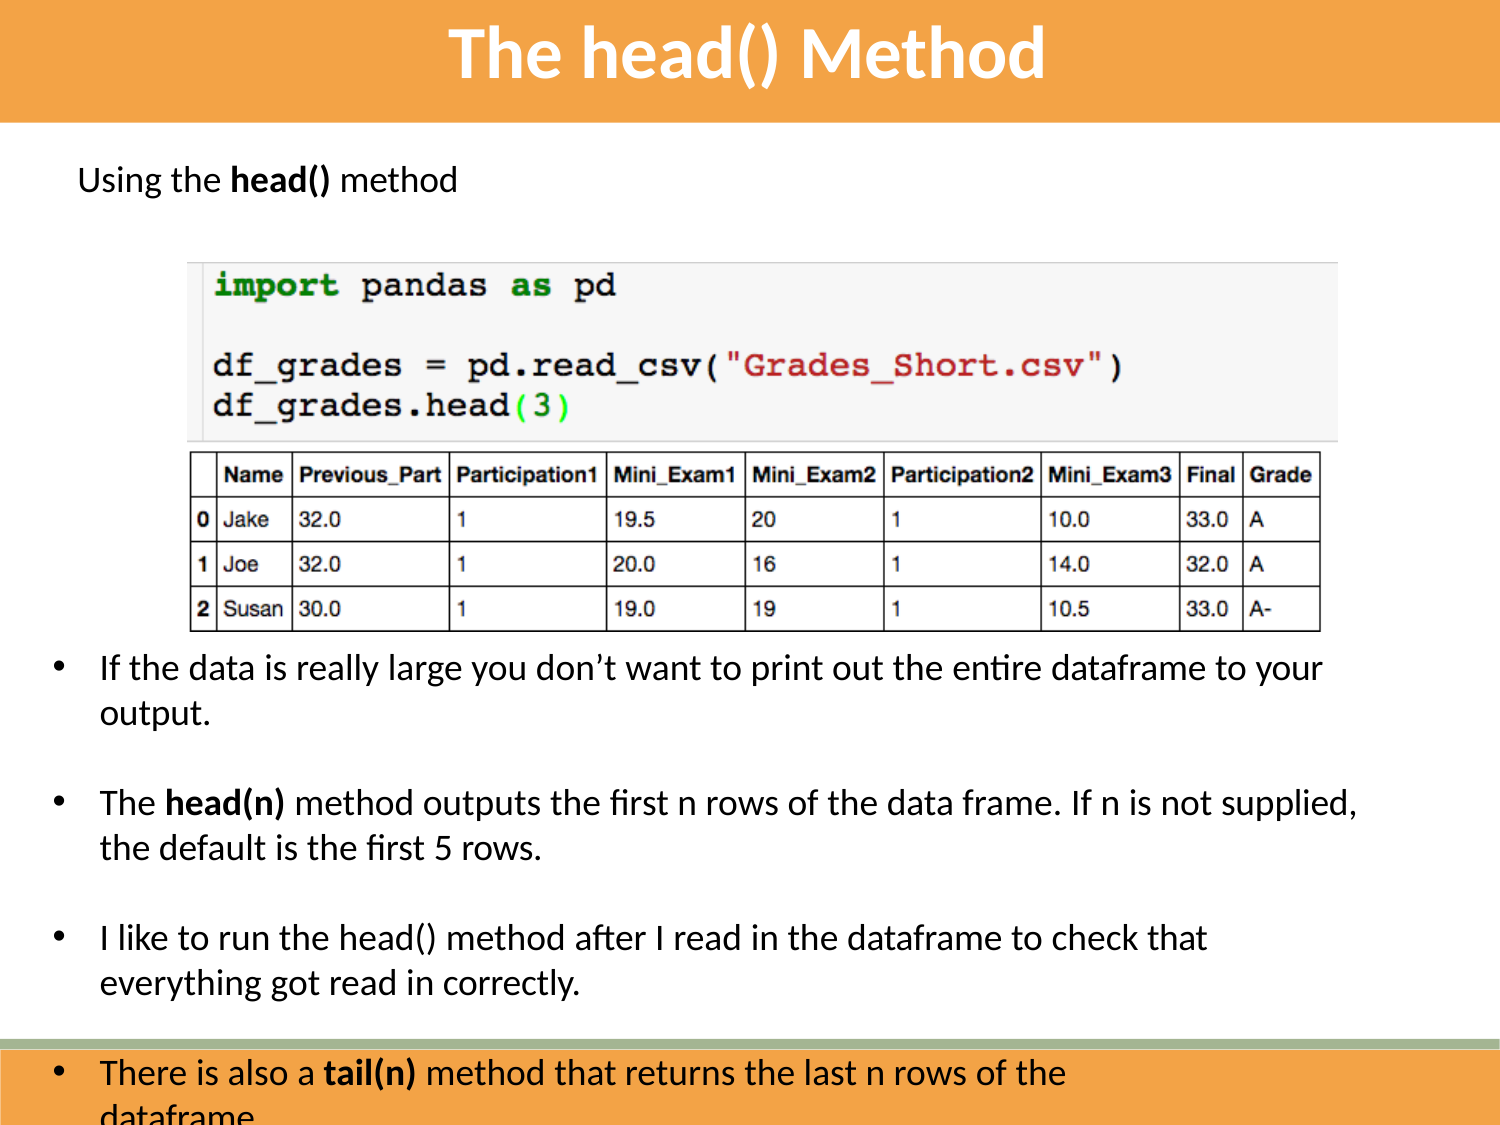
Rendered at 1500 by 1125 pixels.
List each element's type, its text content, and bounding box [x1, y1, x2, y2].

text_box Using the head() method [75, 152, 462, 200]
text_box If the data is really large you don’t want to print out the entire dataframe to your output. The head(n) method outputs the first n rows of the data frame. If n is not supplied, the default is the first 5 rows. I like to run the head() method after I read in the dataframe to check that everything got read in correctly. There is also a tail(n) method that returns the last n rows of the dataframe [50, 640, 1363, 1125]
picture [187, 262, 1338, 632]
title The head() Method [179, 1, 1321, 192]
